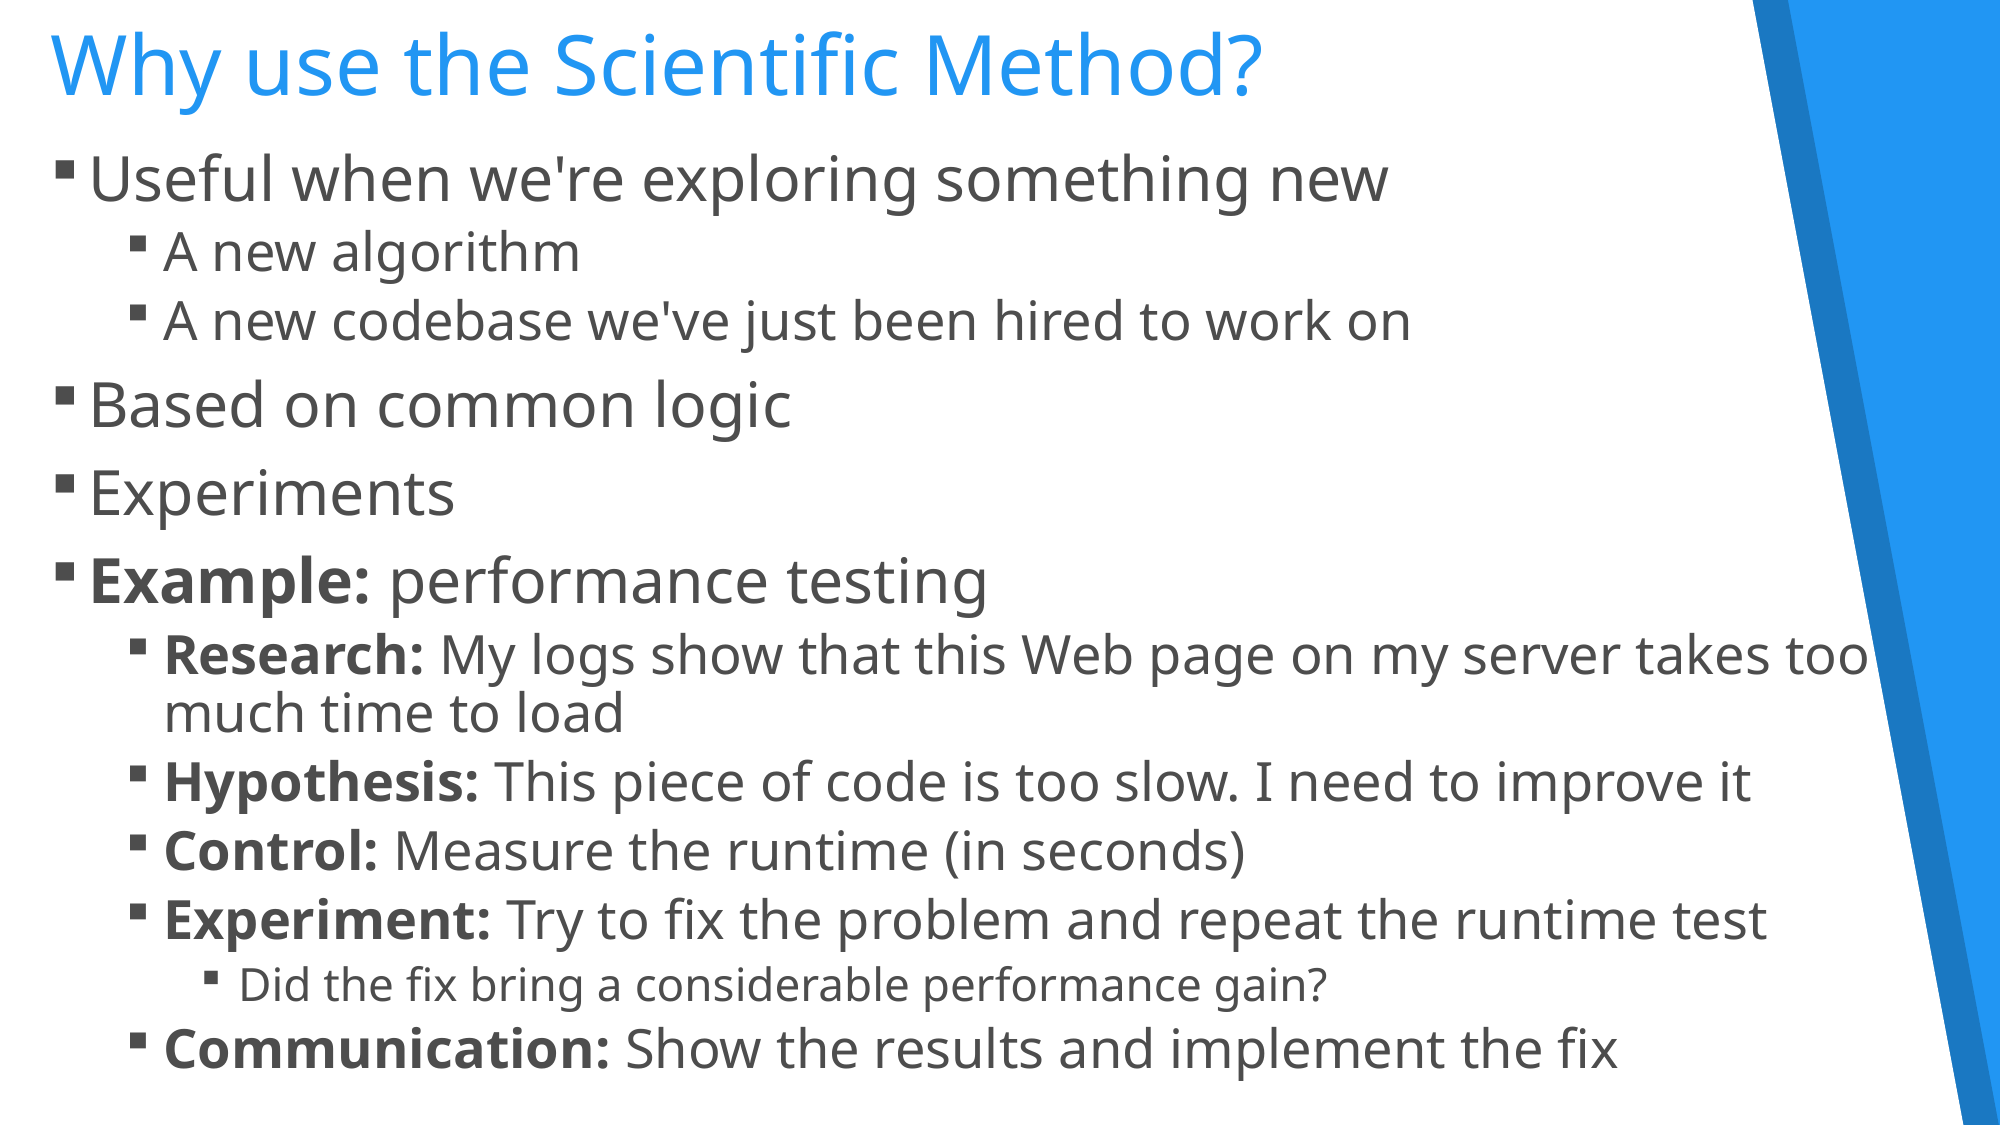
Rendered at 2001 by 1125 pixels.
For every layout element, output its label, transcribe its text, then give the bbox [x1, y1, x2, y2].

text_box Useful when we're exploring something new A new algorithm A new codebase we've just been hired to work on Based on common logic Experiments Example: performance testing Research: My logs show that this Web page on my server takes too much time to load Hypothesis: This piece of code is too slow. I need to improve it Control: Measure the runtime (in seconds) Experiment: Try to fix the problem and repeat the runtime test Did the fix bring a considerable performance gain? Communication: Show the results and implement the fix [35, 139, 1959, 1104]
text_box Why use the Scientific Method? [35, 0, 1959, 137]
